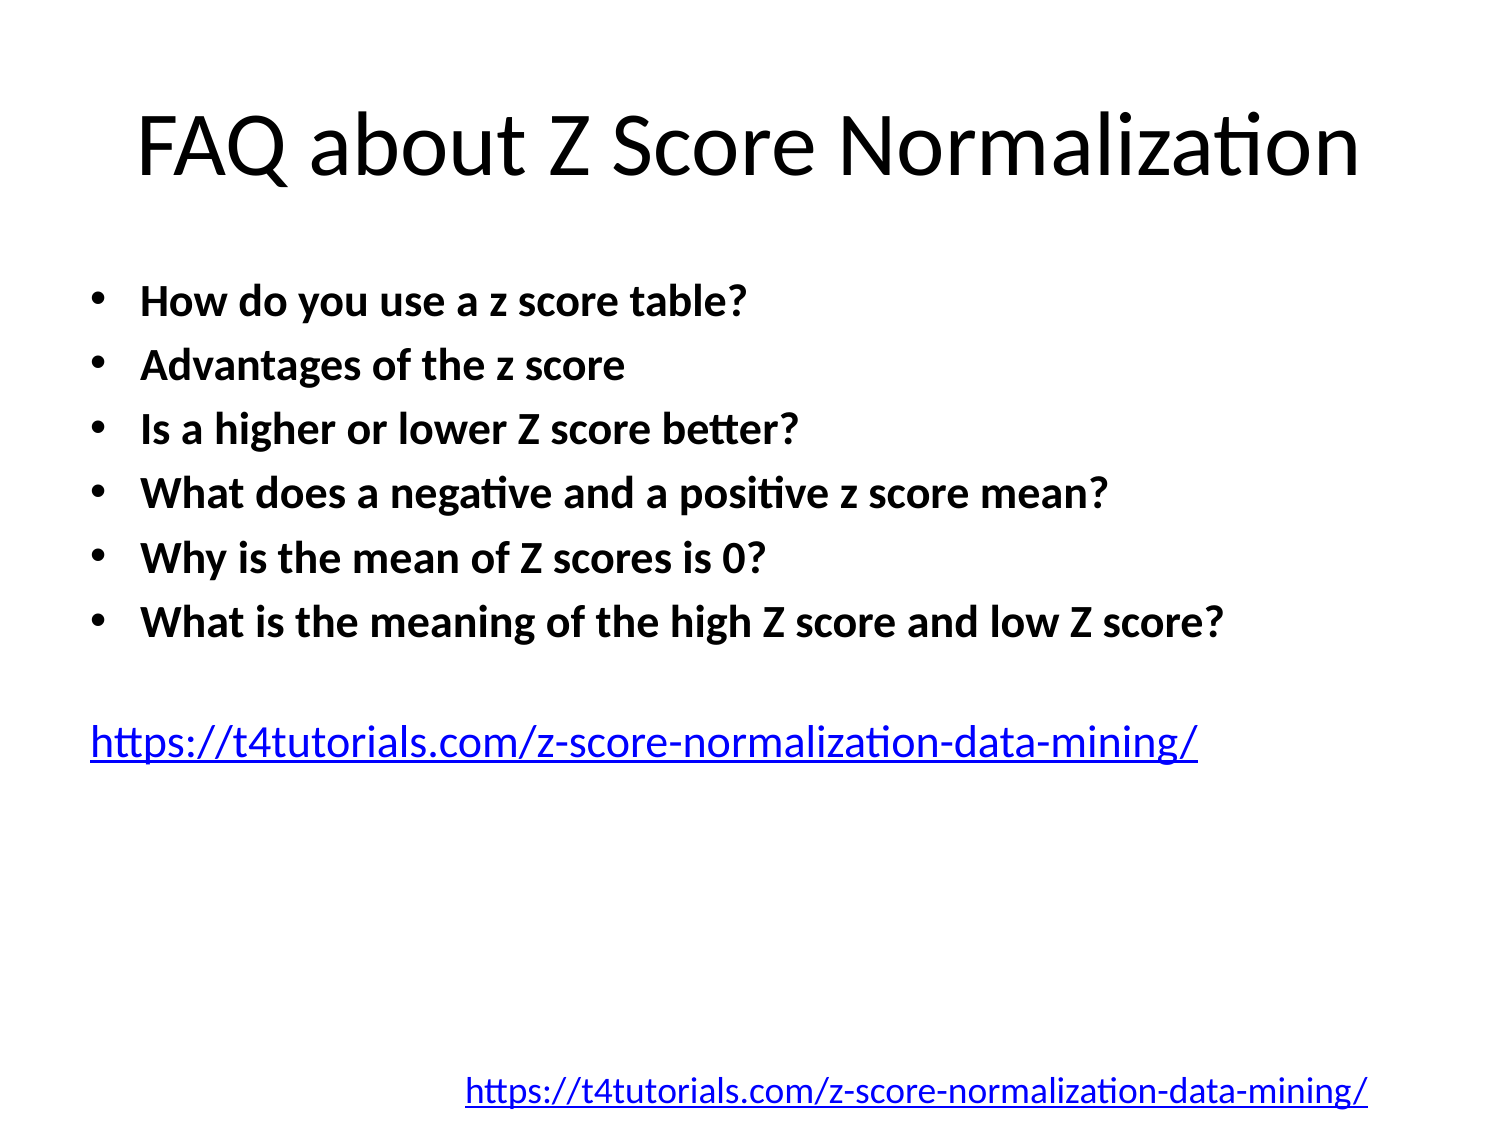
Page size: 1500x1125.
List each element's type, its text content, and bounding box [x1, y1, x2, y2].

title FAQ about Z Score Normalization [75, 45, 1425, 233]
text_box https://t4tutorials.com/z-score-normalization-data-mining/ [450, 1058, 1488, 1119]
list How do you use a z score table? Advantages of the z score Is a higher or lower Z score better? What does a negative and a positive z score mean? Why is the mean of Z scores is 0? What is the meaning of the high Z score and low Z score? https://t4tutorials.com/z-score-normalization-data-mining/ [75, 262, 1425, 1005]
